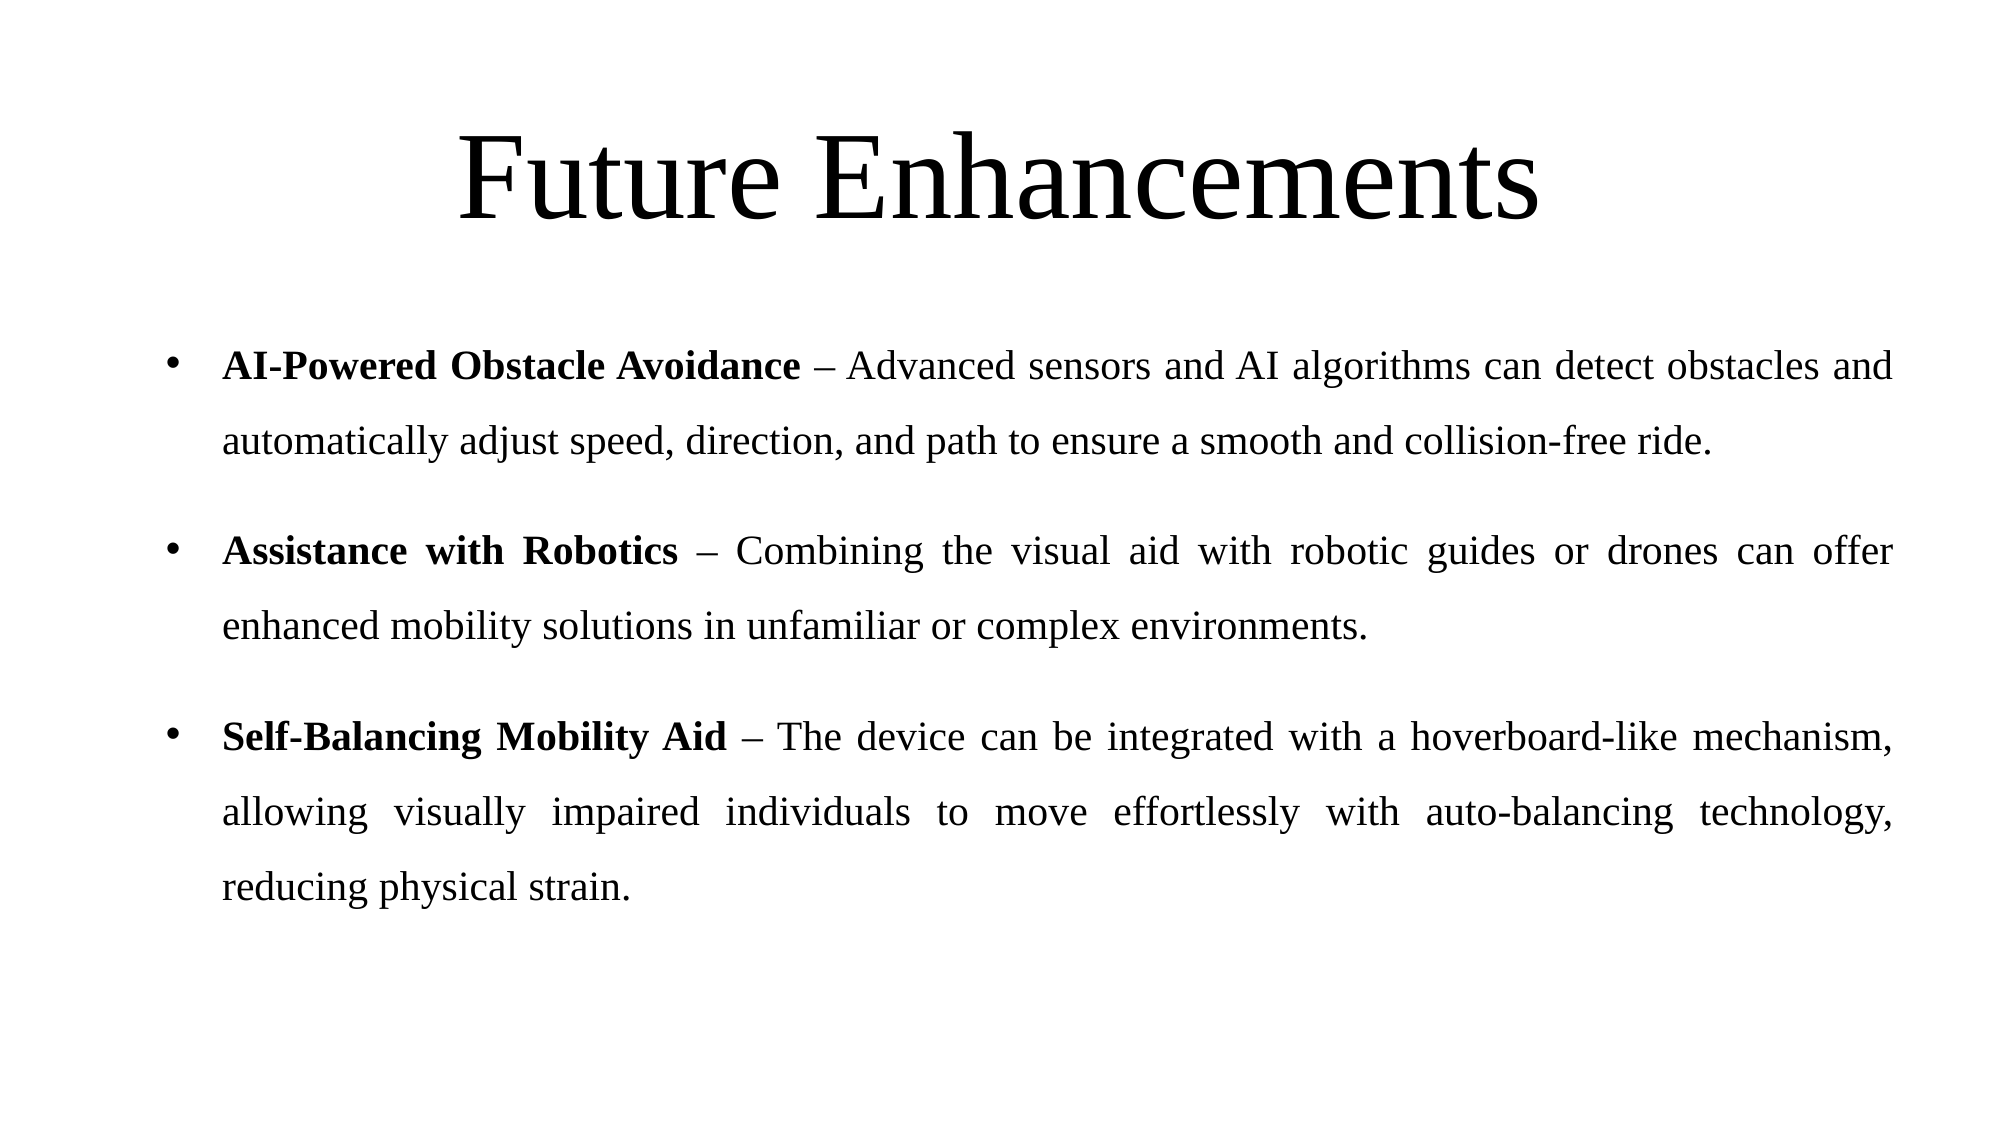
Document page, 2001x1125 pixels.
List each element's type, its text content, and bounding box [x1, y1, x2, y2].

subtitle AI-Powered Obstacle Avoidance – Advanced sensors and AI algorithms can detect obstacles and automatically adjust speed, direction, and path to ensure a smooth and collision-free ride. Assistance with Robotics – Combining the visual aid with robotic guides or drones can offer enhanced mobility solutions in unfamiliar or complex environments. Self-Balancing Mobility Aid – The device can be integrated with a hoverboard-like mechanism, allowing visually impaired individuals to move effortlessly with auto-balancing technology, reducing physical strain. [150, 305, 1910, 981]
title Future Enhancements [249, 99, 1750, 257]
